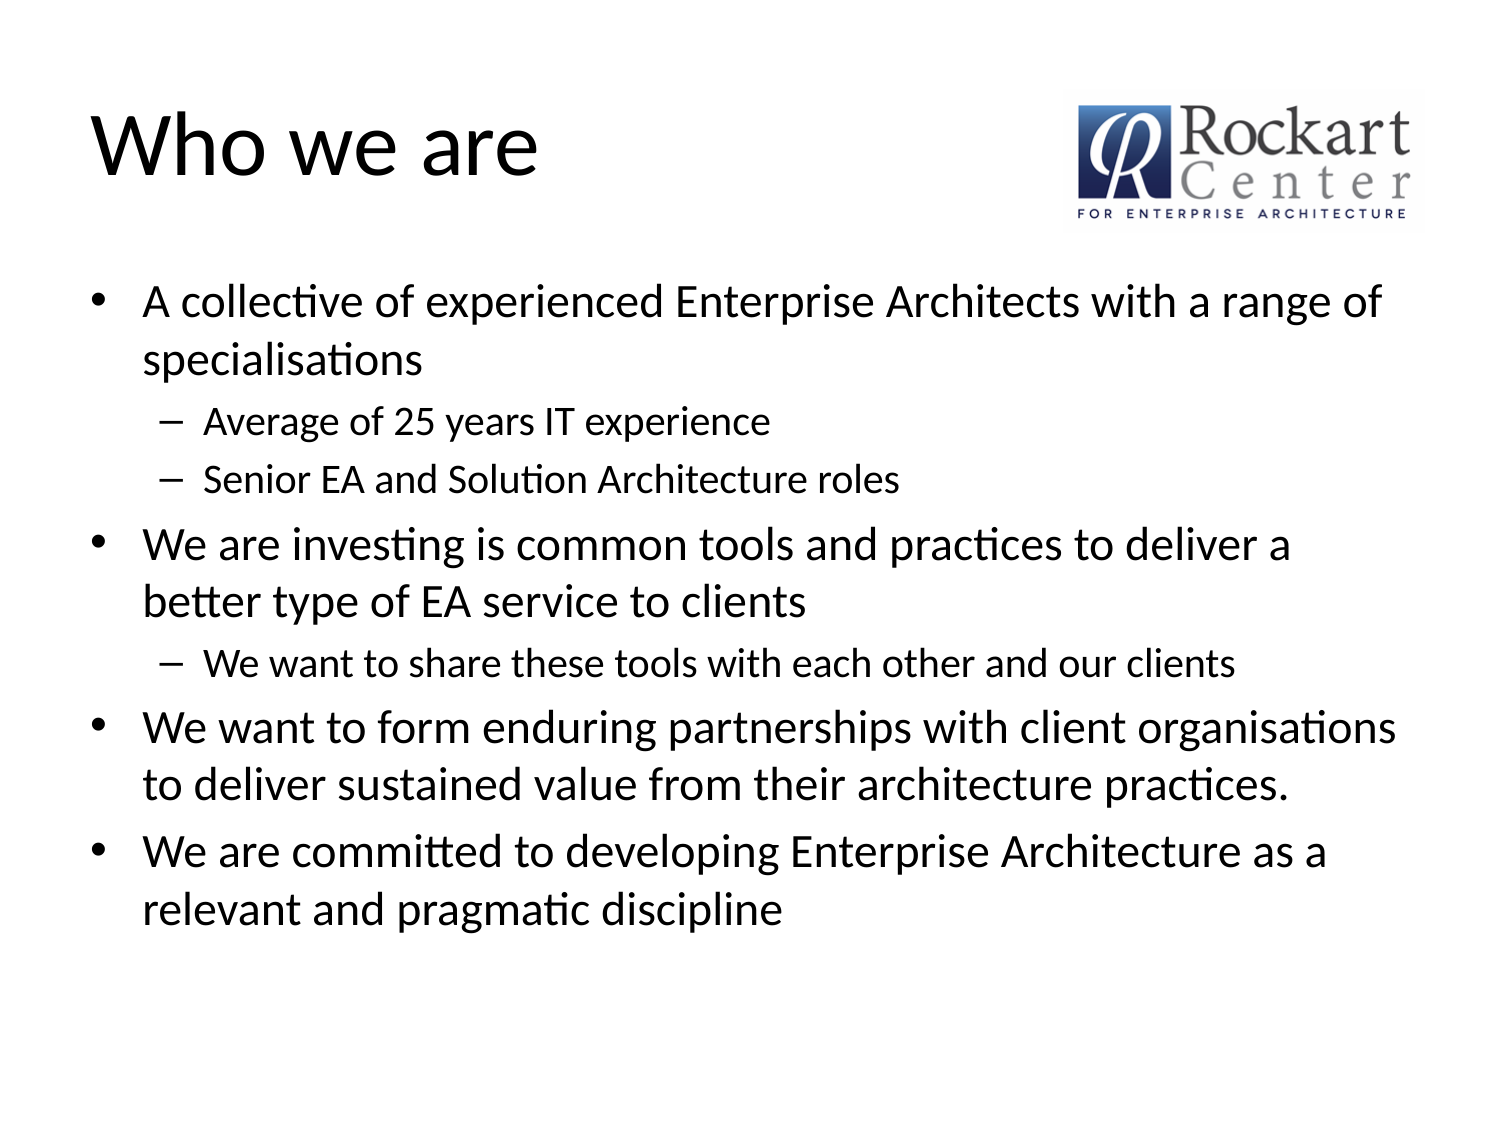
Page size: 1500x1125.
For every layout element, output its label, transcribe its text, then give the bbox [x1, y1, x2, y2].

list A collective of experienced Enterprise Architects with a range of specialisations Average of 25 years IT experience Senior EA and Solution Architecture roles We are investing is common tools and practices to deliver a better type of EA service to clients We want to share these tools with each other and our clients We want to form enduring partnerships with client organisations to deliver sustained value from their architecture practices. We are committed to developing Enterprise Architecture as a relevant and pragmatic discipline [75, 262, 1425, 1005]
title Who we are [75, 45, 1425, 233]
picture [1063, 89, 1426, 233]
